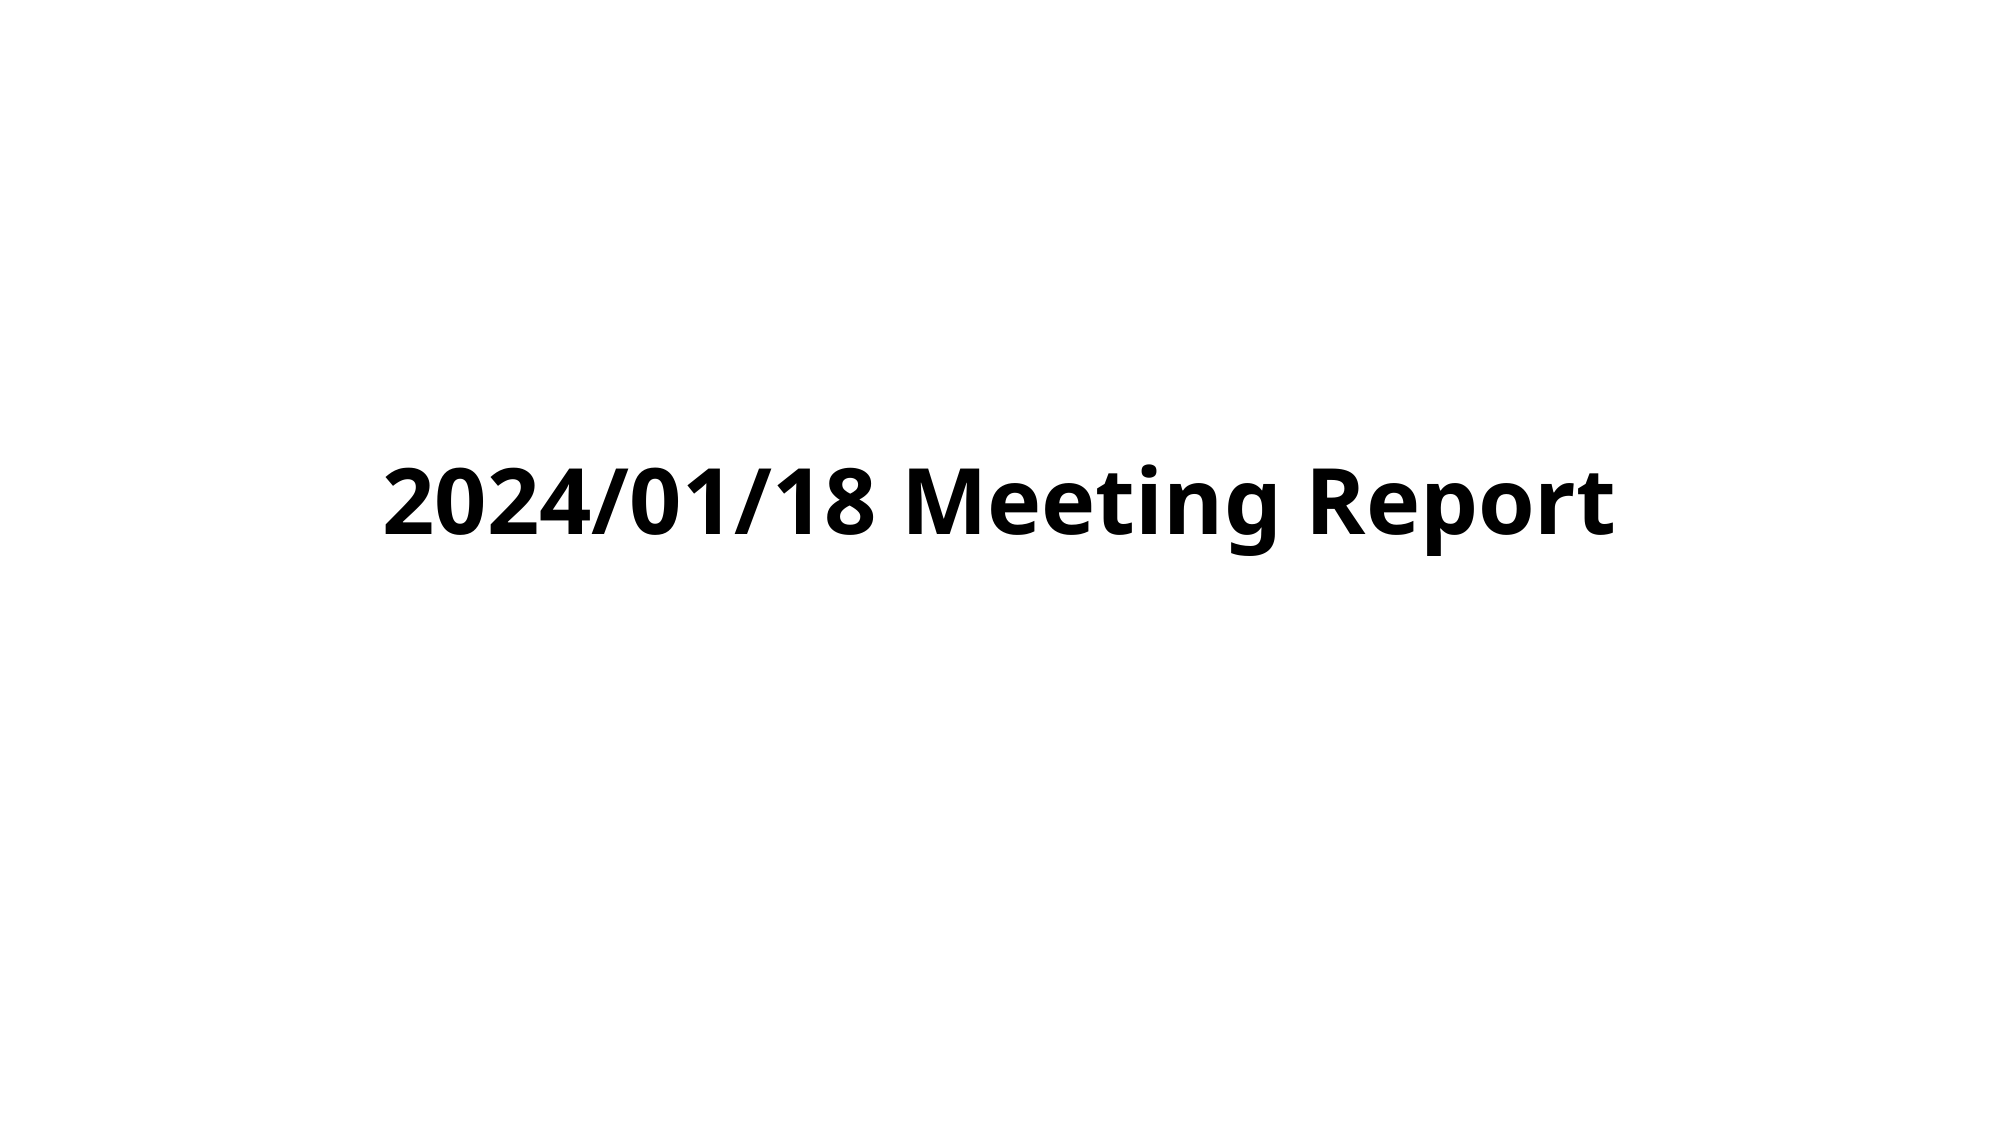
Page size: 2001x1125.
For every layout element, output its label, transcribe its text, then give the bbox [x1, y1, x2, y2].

title 2024/01/18 Meeting Report [128, 170, 1872, 563]
